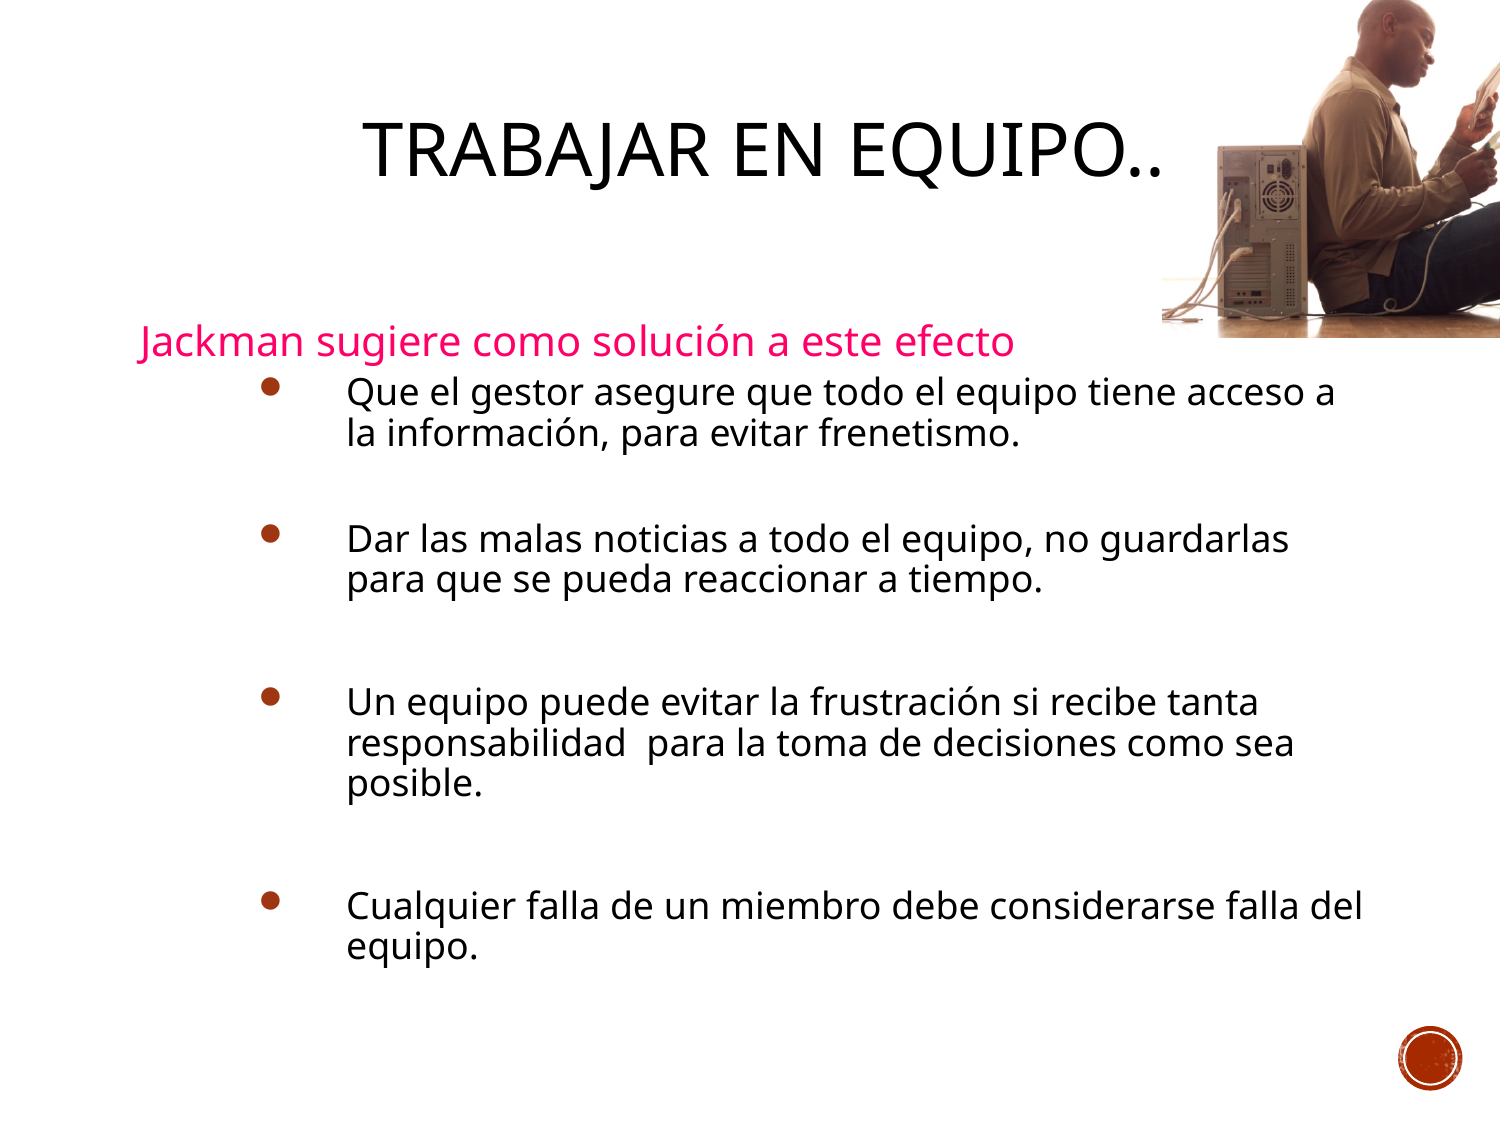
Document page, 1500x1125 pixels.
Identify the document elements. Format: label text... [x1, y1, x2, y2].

title Trabajar en equipo... [347, 104, 1161, 200]
picture [1162, 0, 1500, 338]
list Jackman sugiere como solución a este efecto Que el gestor asegure que todo el equipo tiene acceso a la información, para evitar frenetismo. Dar las malas noticias a todo el equipo, no guardarlas para que se pueda reaccionar a tiempo. Un equipo puede evitar la frustración si recibe tanta responsabilidad para la toma de decisiones como sea posible. Cualquier falla de un miembro debe considerarse falla del equipo. [125, 312, 1388, 1050]
